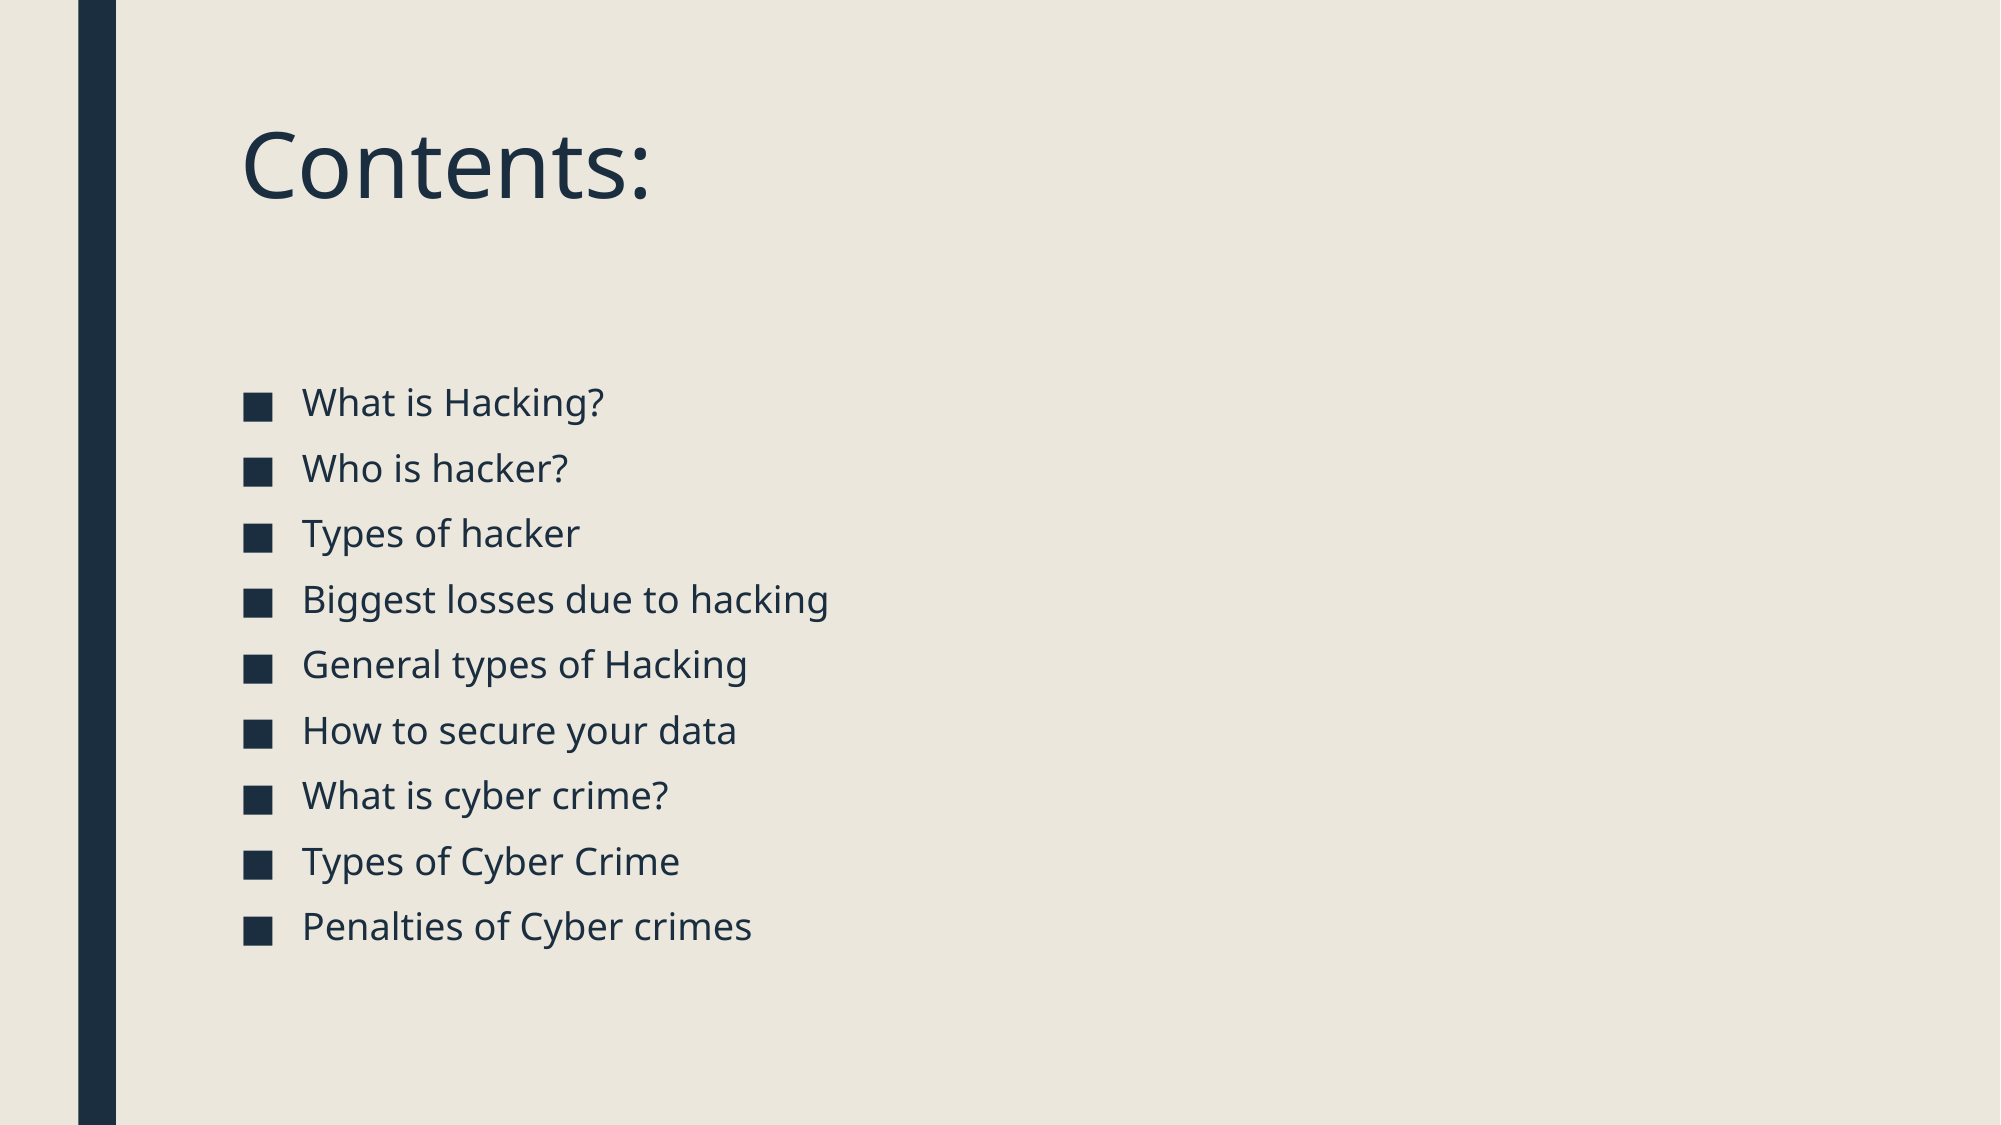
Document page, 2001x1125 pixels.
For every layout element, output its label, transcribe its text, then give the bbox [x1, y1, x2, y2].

list What is Hacking? Who is hacker? Types of hacker Biggest losses due to hacking General types of Hacking How to secure your data What is cyber crime? Types of Cyber Crime Penalties of Cyber crimes [225, 375, 1800, 963]
title Contents: [225, 112, 1800, 357]
